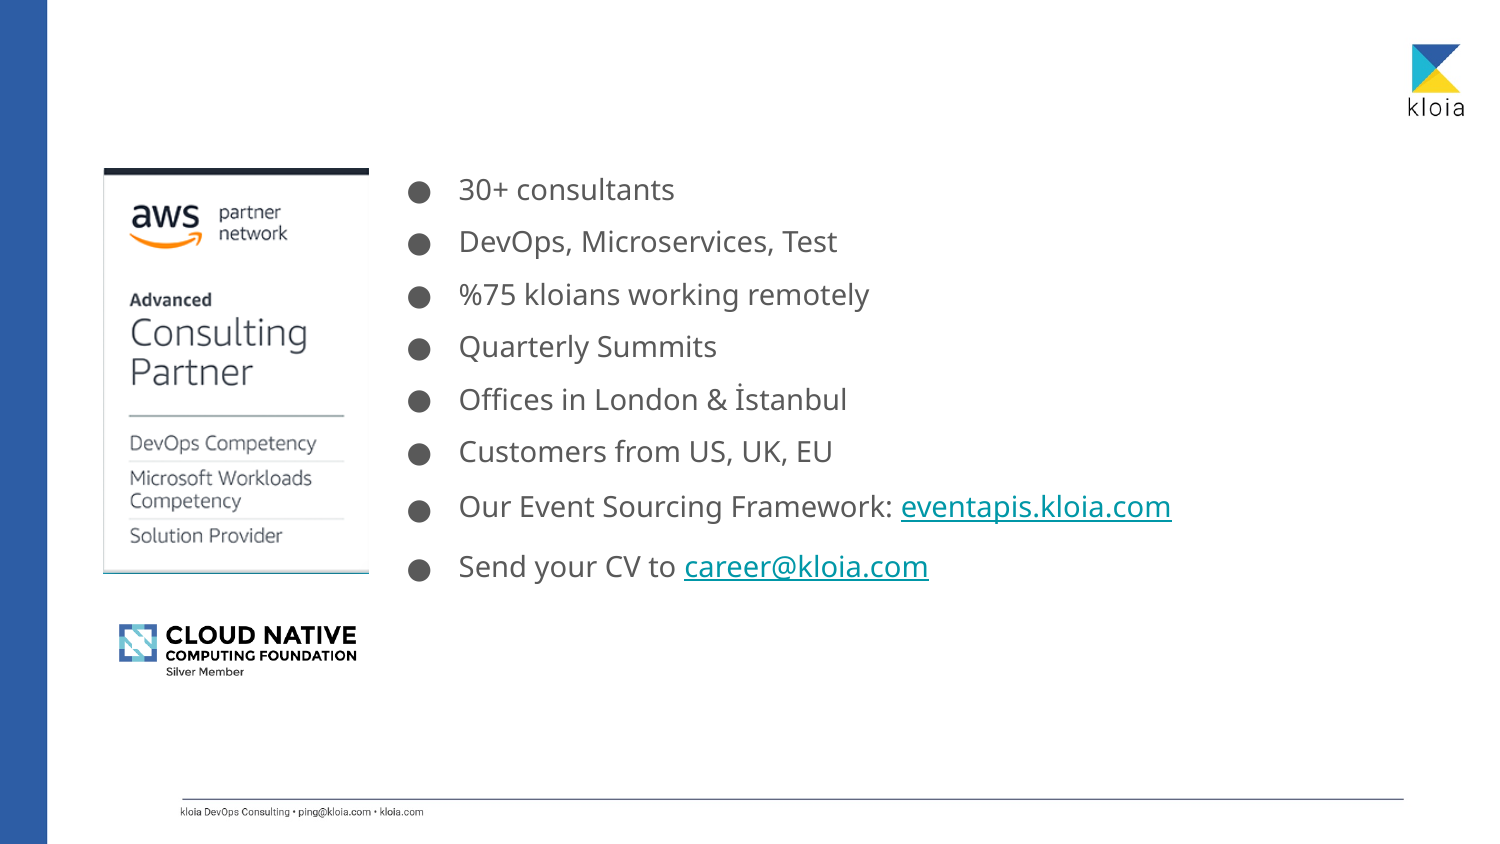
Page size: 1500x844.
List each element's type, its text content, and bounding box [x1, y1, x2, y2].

text_box 30+ consultants DevOps, Microservices, Test %75 kloians working remotely Quarterly Summits Offices in London & İstanbul Customers from US, UK, EU Our Event Sourcing Framework: eventapis.kloia.com Send your CV to career@kloia.com [368, 146, 1303, 786]
picture [0, 0, 1500, 844]
